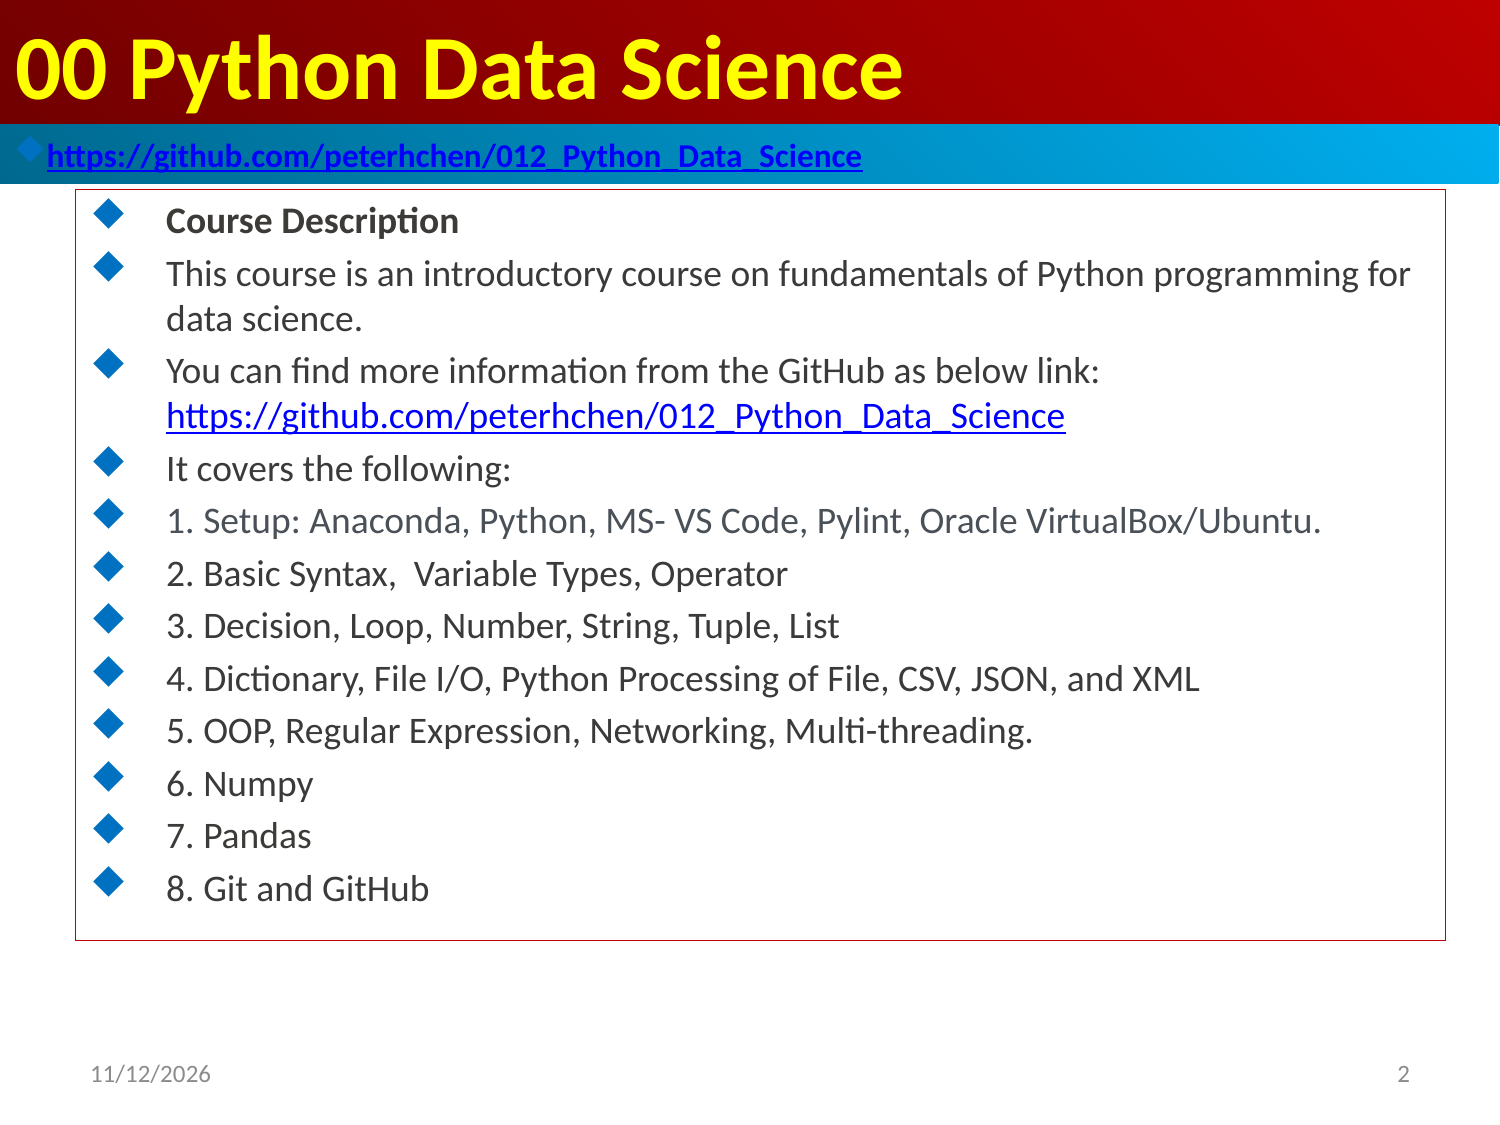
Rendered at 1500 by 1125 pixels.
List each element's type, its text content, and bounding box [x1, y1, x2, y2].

slide_number 2 [1074, 1042, 1425, 1103]
subtitle Course Description This course is an introductory course on fundamentals of Python programming for data science. You can find more information from the GitHub as below link: https://github.com/peterhchen/012_Python_Data_Science It covers the following: 1. Setup: Anaconda, Python, MS- VS Code, Pylint, Oracle VirtualBox/Ubuntu. 2. Basic Syntax, Variable Types, Operator 3. Decision, Loop, Number, String, Tuple, List 4. Dictionary, File I/O, Python Processing of File, CSV, JSON, and XML 5. OOP, Regular Expression, Networking, Multi-threading. 6. Numpy 7. Pandas 8. Git and GitHub [75, 189, 1446, 941]
text_box https://github.com/peterhchen/012_Python_Data_Science [0, 124, 1499, 184]
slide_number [75, 1042, 425, 1103]
title 00 Python Data Science [0, 0, 1500, 126]
